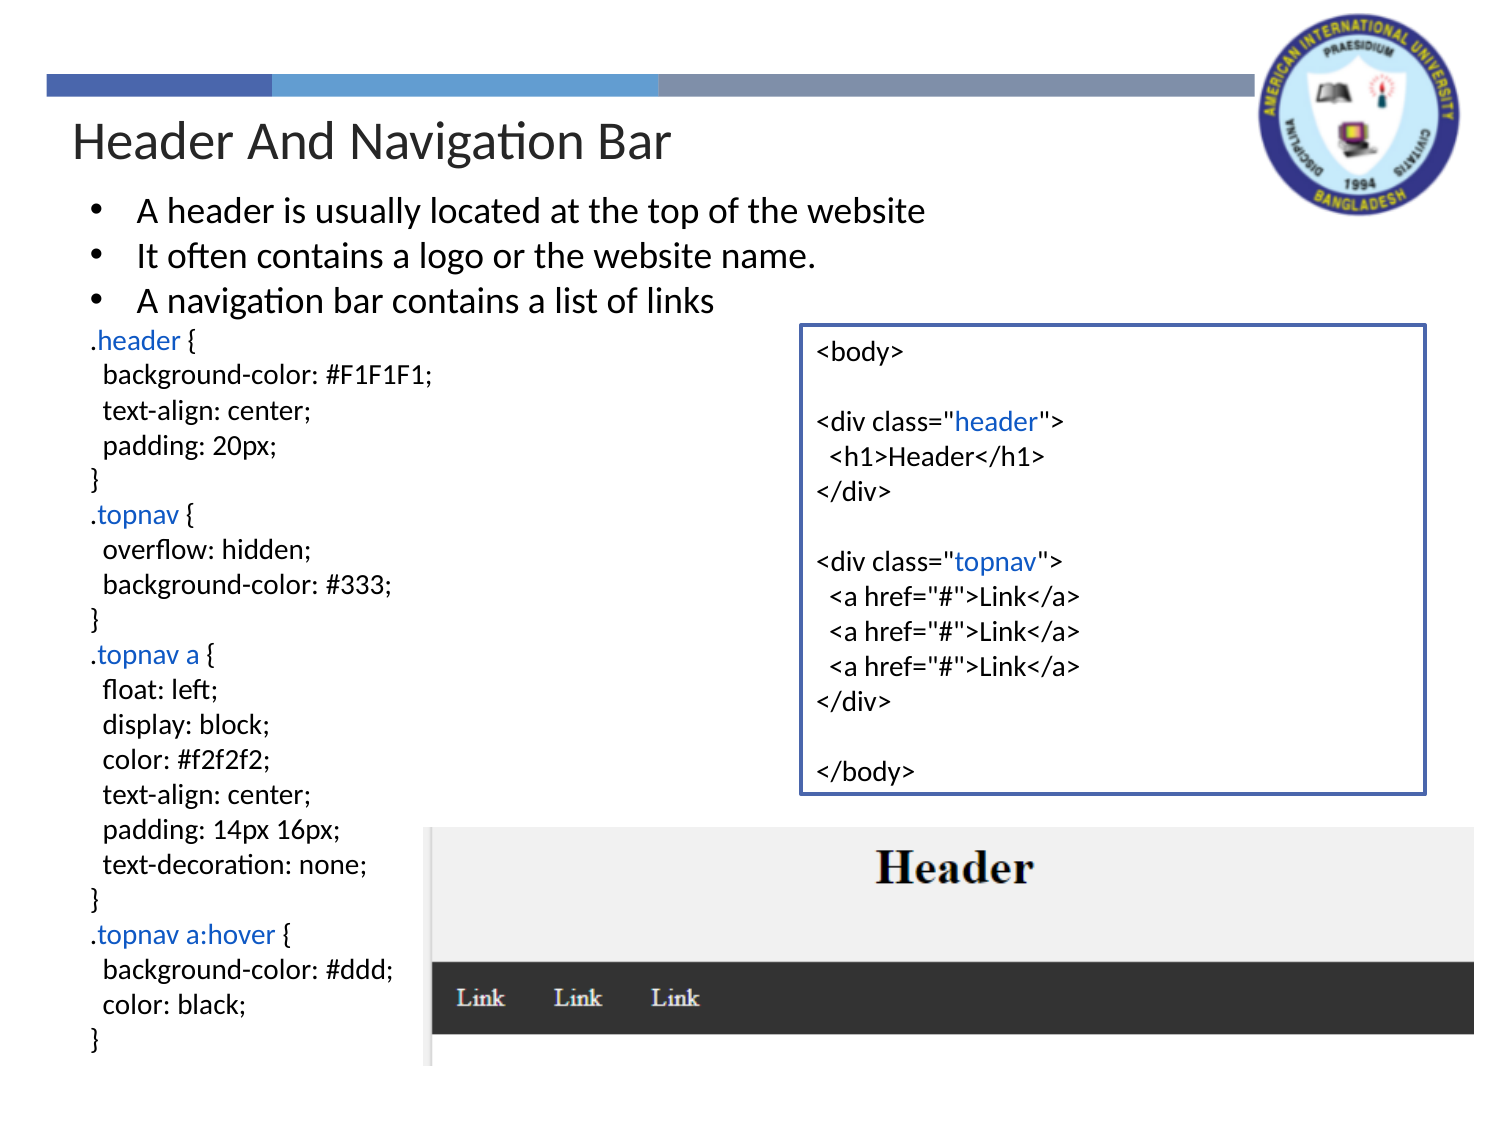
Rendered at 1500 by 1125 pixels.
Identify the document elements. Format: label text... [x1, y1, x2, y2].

text_box <body> <div class="header"> <h1>Header</h1> </div> <div class="topnav"> <a href="#">Link</a> <a href="#">Link</a> <a href="#">Link</a> </div> </body> [799, 323, 1427, 796]
picture [422, 827, 1474, 1066]
text_box Header And Navigation Bar [57, 97, 748, 179]
picture [1254, 9, 1465, 221]
text_box A header is usually located at the top of the website It often contains a logo or the website name. A navigation bar contains a list of links .header { background-color: #F1F1F1; text-align: center; padding: 20px; } .topnav { overflow: hidden; background-color: #333; } .topnav a { float: left; display: block; color: #f2f2f2; text-align: center; padding: 14px 16px; text-decoration: none; } .topnav a:hover { background-color: #ddd; color: black; } [74, 178, 1325, 1108]
